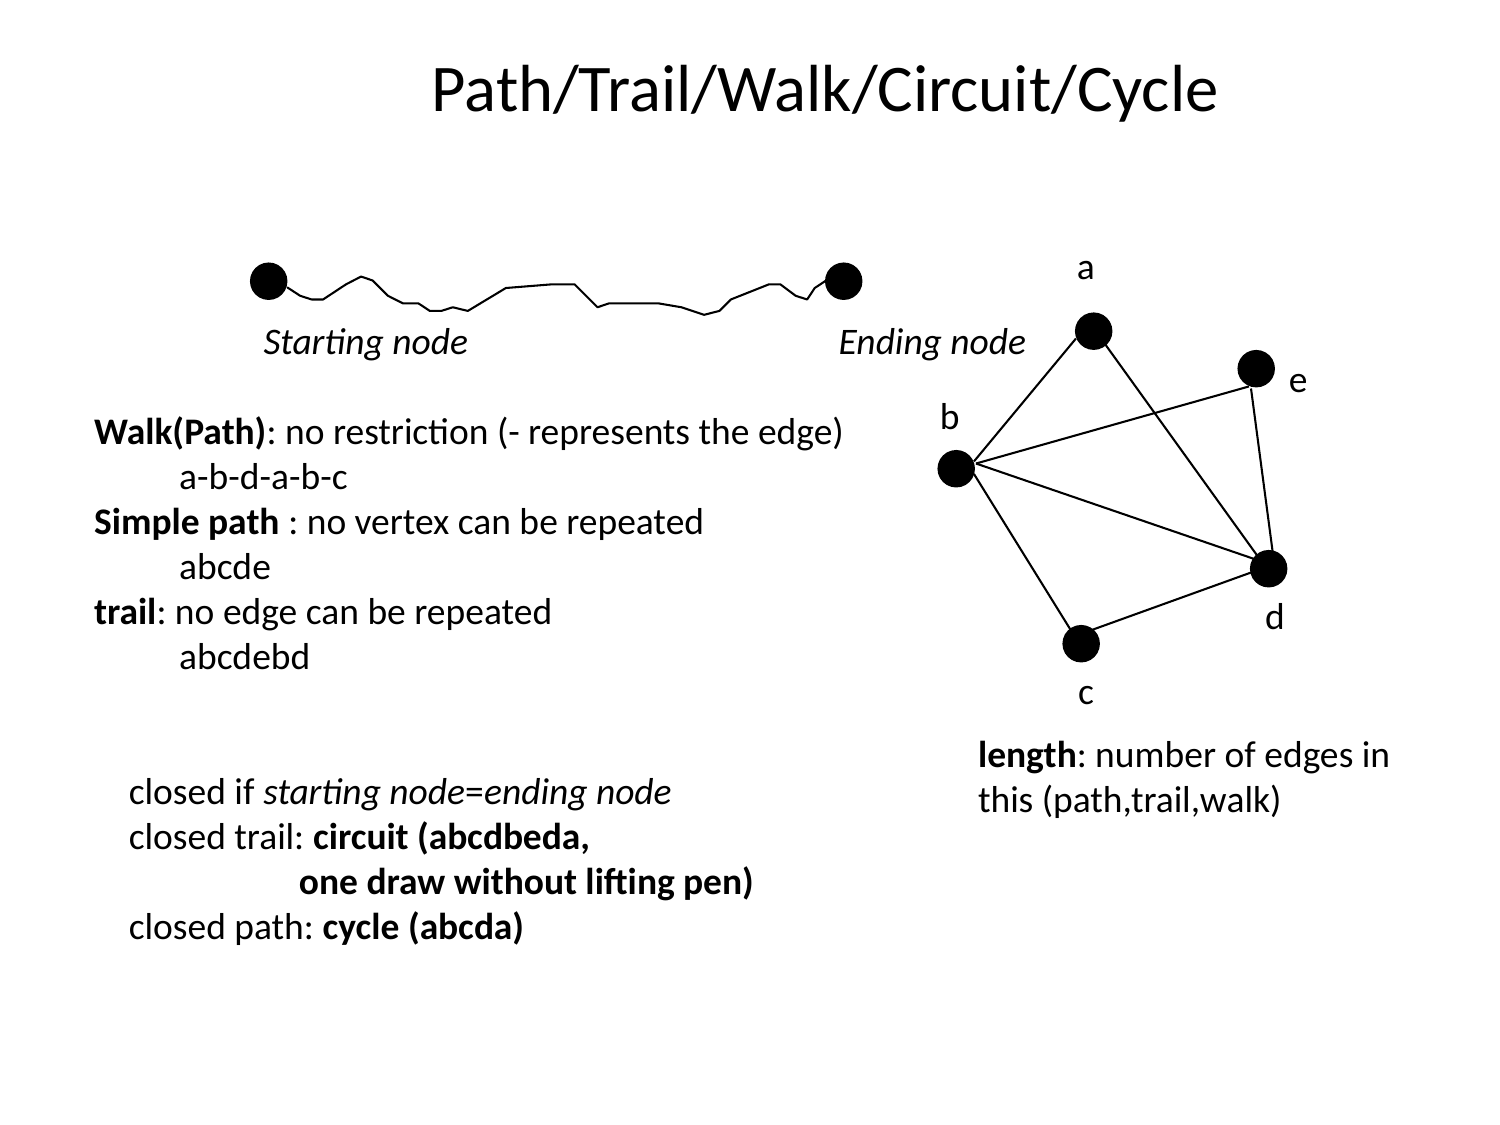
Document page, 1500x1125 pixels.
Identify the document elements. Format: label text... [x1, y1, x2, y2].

text_box Ending node [823, 310, 1042, 370]
text_box [1238, 350, 1274, 387]
text_box Starting node [248, 310, 484, 370]
text_box d [1250, 585, 1300, 645]
text_box [1250, 550, 1287, 585]
text_box length: number of edges in this (path,trail,walk) [963, 722, 1406, 828]
text_box c [1063, 660, 1109, 720]
text_box b [925, 385, 975, 445]
text_box a [1062, 235, 1110, 295]
text_box closed if starting node=ending node closed trail: circuit (abcdbeda, one draw without lifting pen) closed path: cycle (abcda) [114, 760, 770, 955]
text_box Path/Trail/Walk/Circuit/Cycle [417, 37, 1235, 132]
text_box e [1274, 347, 1323, 408]
text_box [1075, 313, 1112, 349]
text_box [938, 451, 974, 487]
text_box [826, 263, 862, 299]
text_box [287, 276, 827, 315]
text_box [250, 263, 287, 299]
text_box Walk(Path): no restriction (- represents the edge) a-b-d-a-b-c Simple path : no vertex can be repeated abcde trail: no edge can be repeated abcdebd [79, 399, 860, 685]
text_box [1063, 625, 1099, 660]
